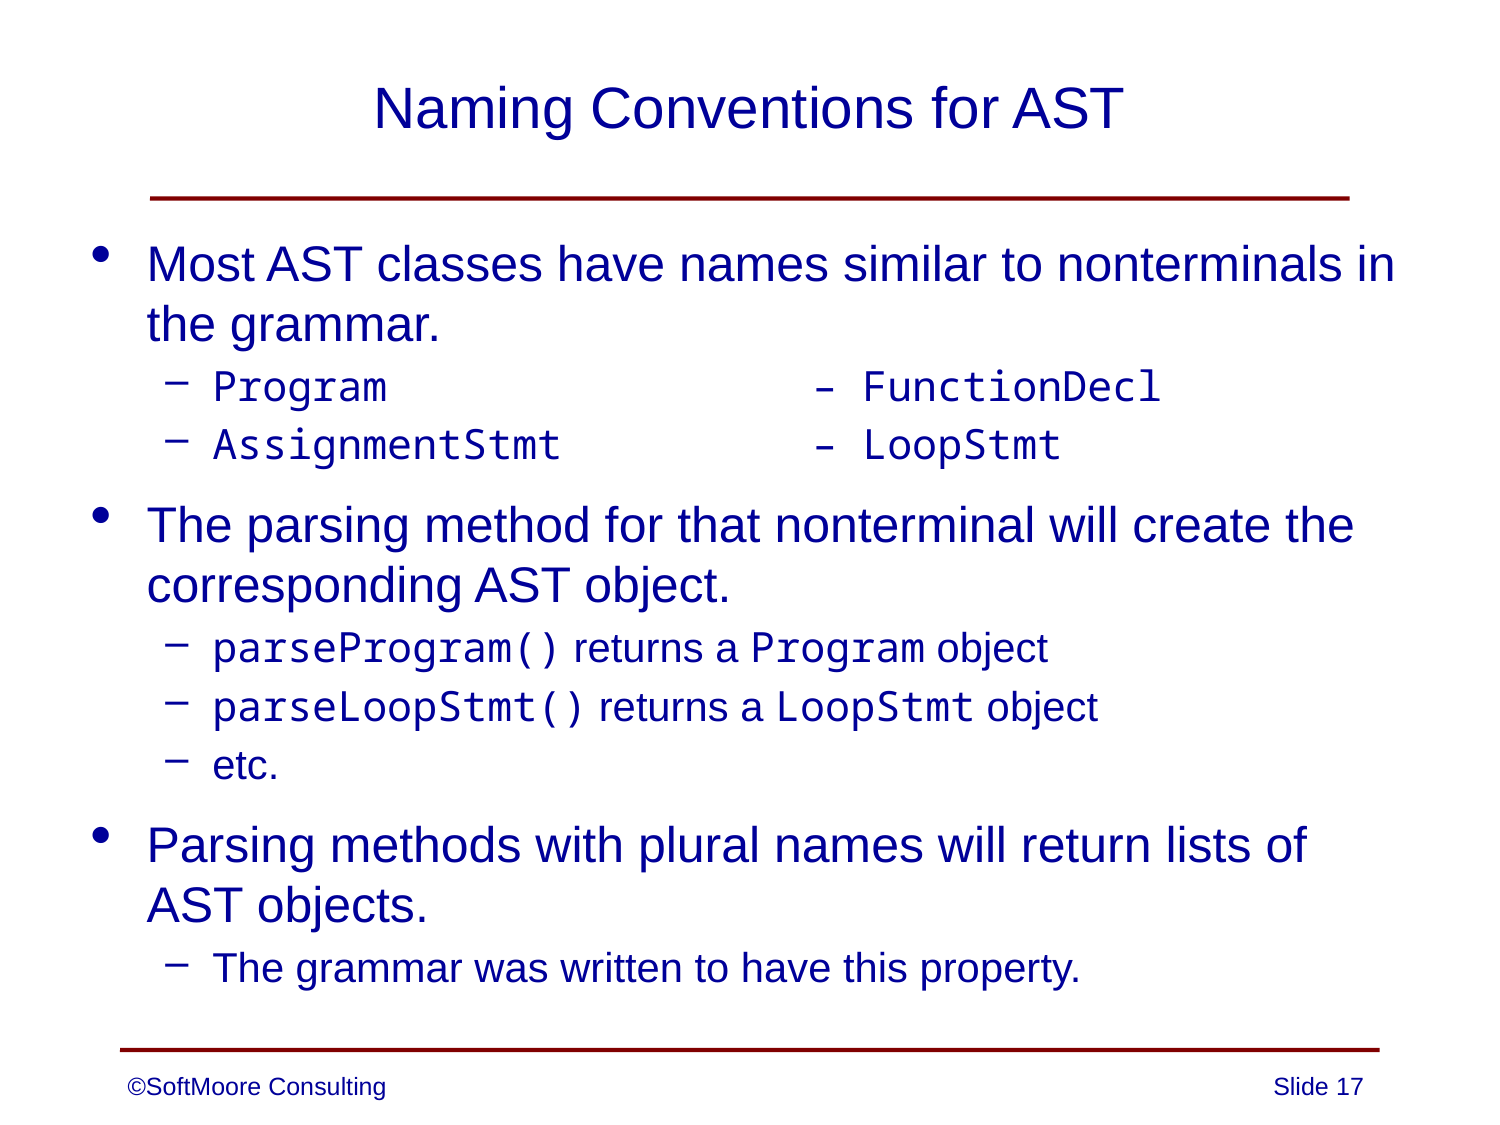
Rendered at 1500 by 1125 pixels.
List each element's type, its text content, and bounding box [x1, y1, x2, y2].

list Most AST classes have names similar to nonterminals in the grammar. Program – FunctionDecl AssignmentStmt – LoopStmt The parsing method for that nonterminal will create the corresponding AST object. parseProgram() returns a Program object parseLoopStmt() returns a LoopStmt object etc. Parsing methods with plural names will return lists of AST objects. The grammar was written to have this property. [74, 223, 1425, 1034]
title Naming Conventions for AST [149, 22, 1350, 188]
slide_number Slide 17 [1078, 1061, 1380, 1109]
footer ©SoftMoore Consulting [111, 1061, 563, 1109]
